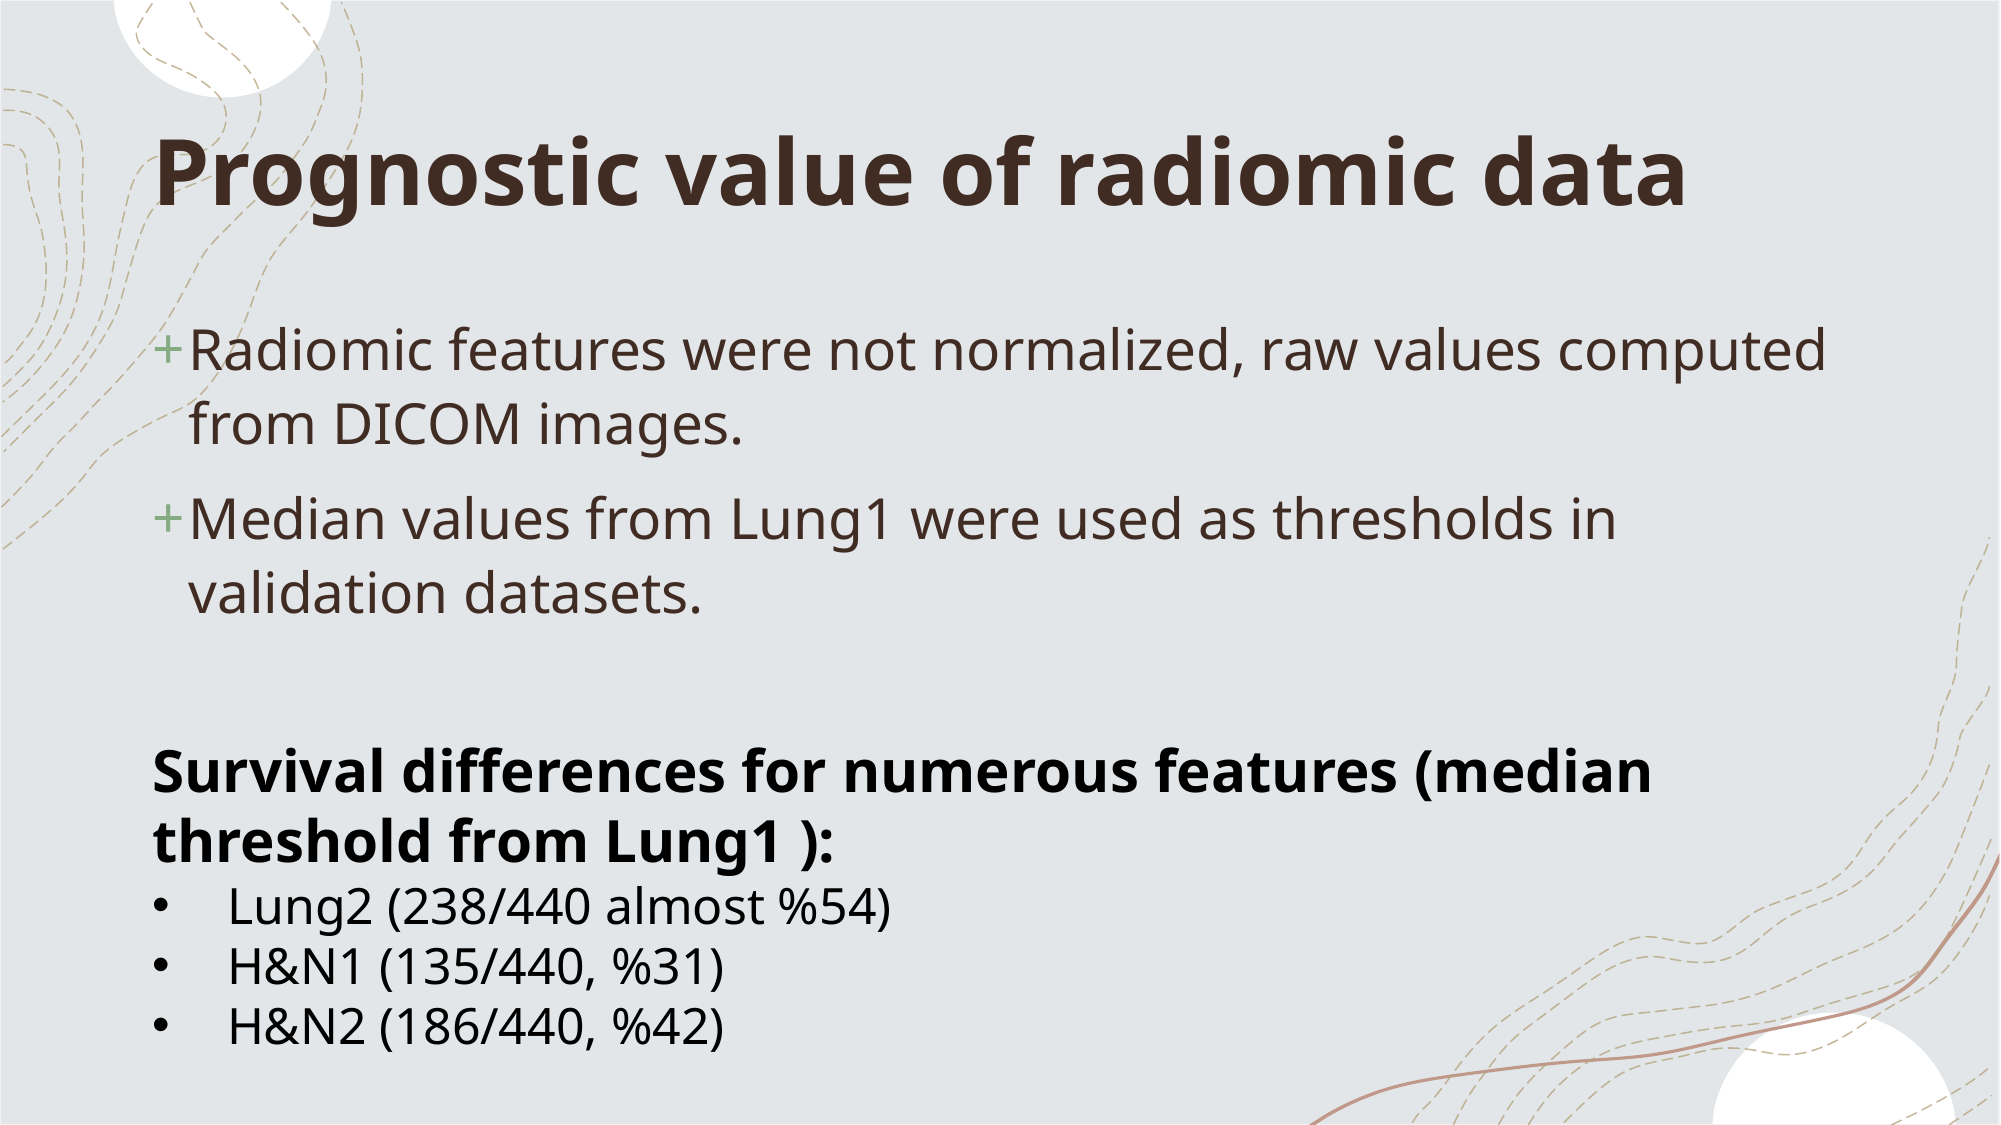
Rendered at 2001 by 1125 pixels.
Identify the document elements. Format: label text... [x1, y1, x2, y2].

text_box Survival differences for numerous features (median threshold from Lung1 ): Lung2 (238/440 almost %54) H&N1 (135/440, %31) H&N2 (186/440, %42) [137, 726, 1863, 1062]
title Prognostic value of radiomic data [137, 59, 1863, 278]
list Radiomic features were not normalized, raw values computed from DICOM images. Median values from Lung1 were used as thresholds in validation datasets. [137, 299, 1863, 634]
